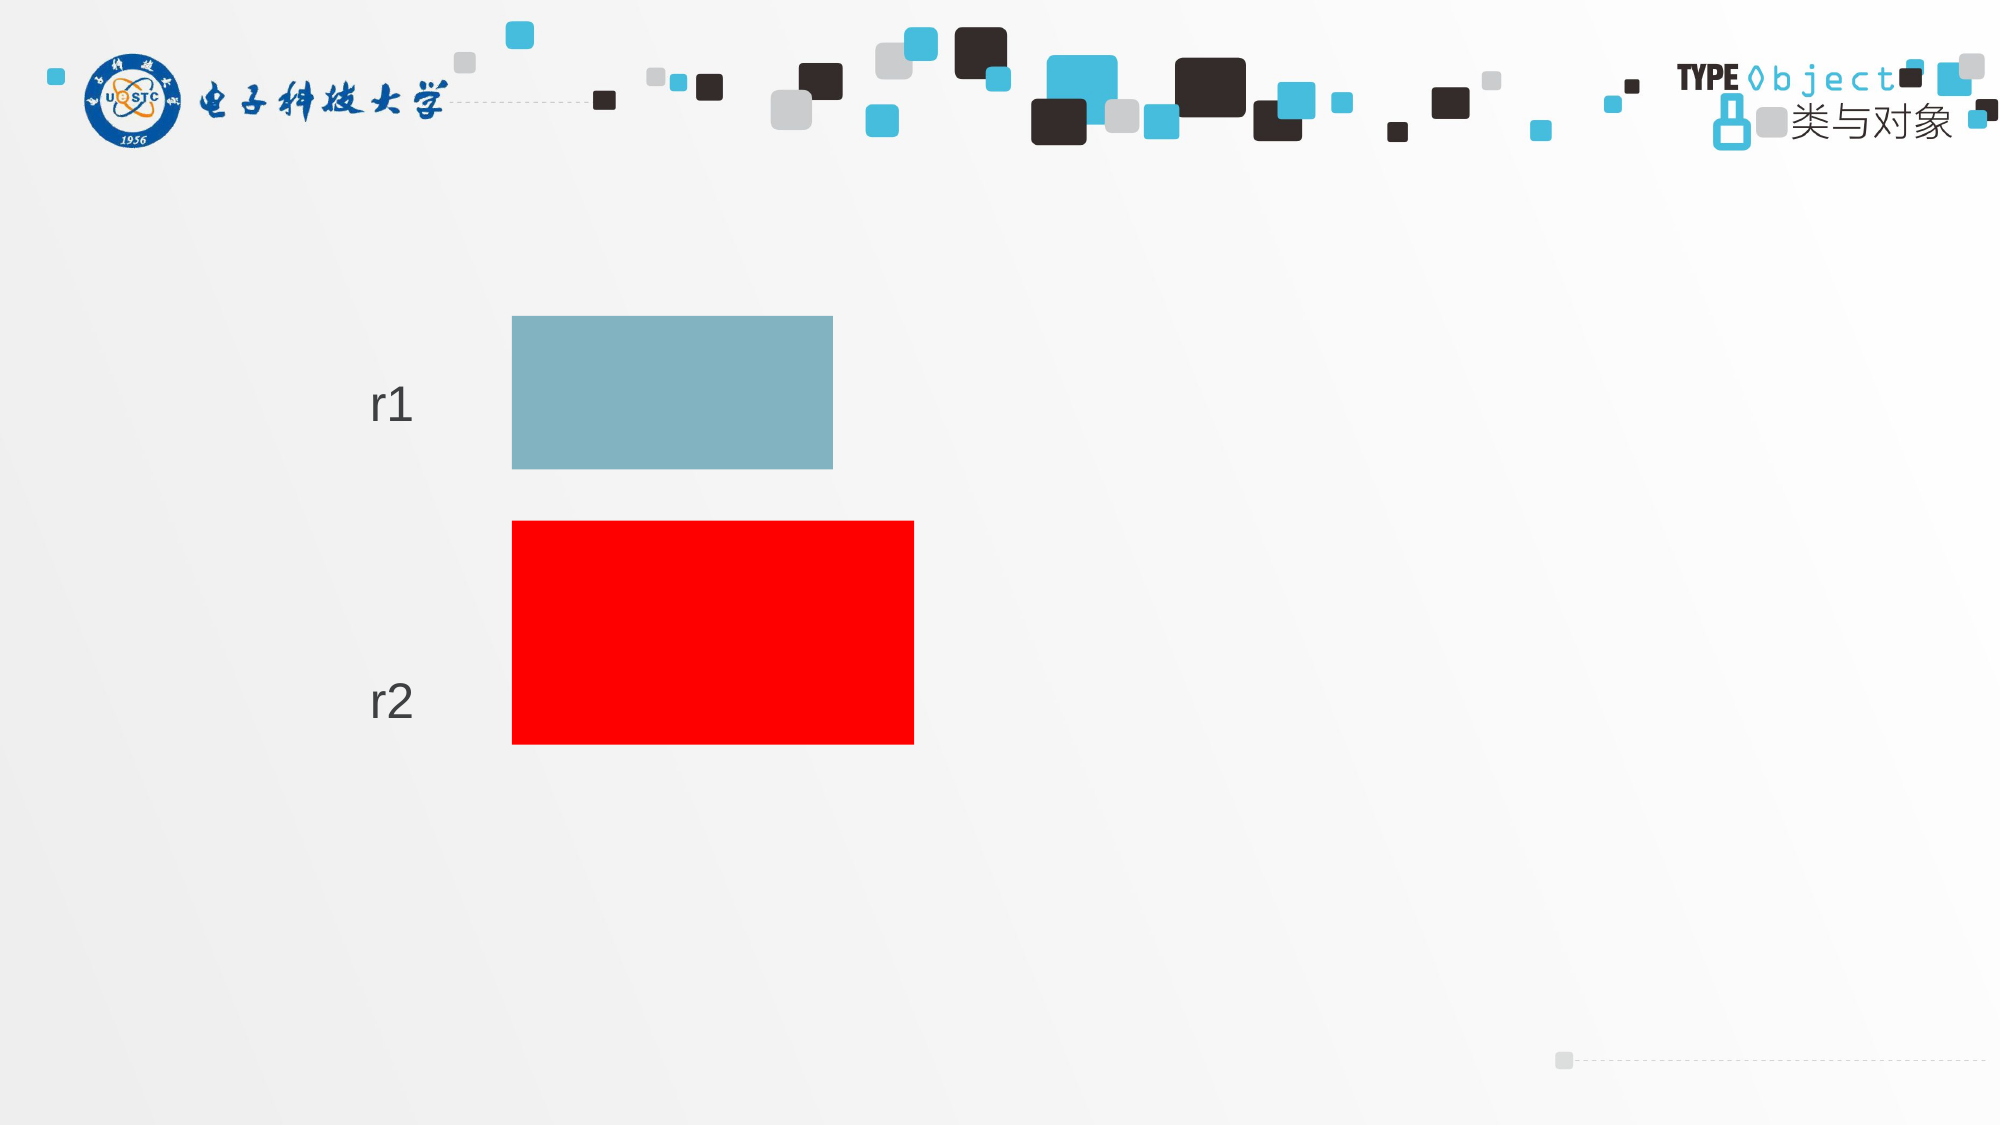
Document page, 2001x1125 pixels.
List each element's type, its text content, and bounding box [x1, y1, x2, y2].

picture [0, 0, 2001, 1125]
text_box [511, 315, 834, 470]
text_box [511, 520, 915, 746]
text_box r2 [355, 643, 430, 736]
text_box r1 [355, 345, 430, 439]
